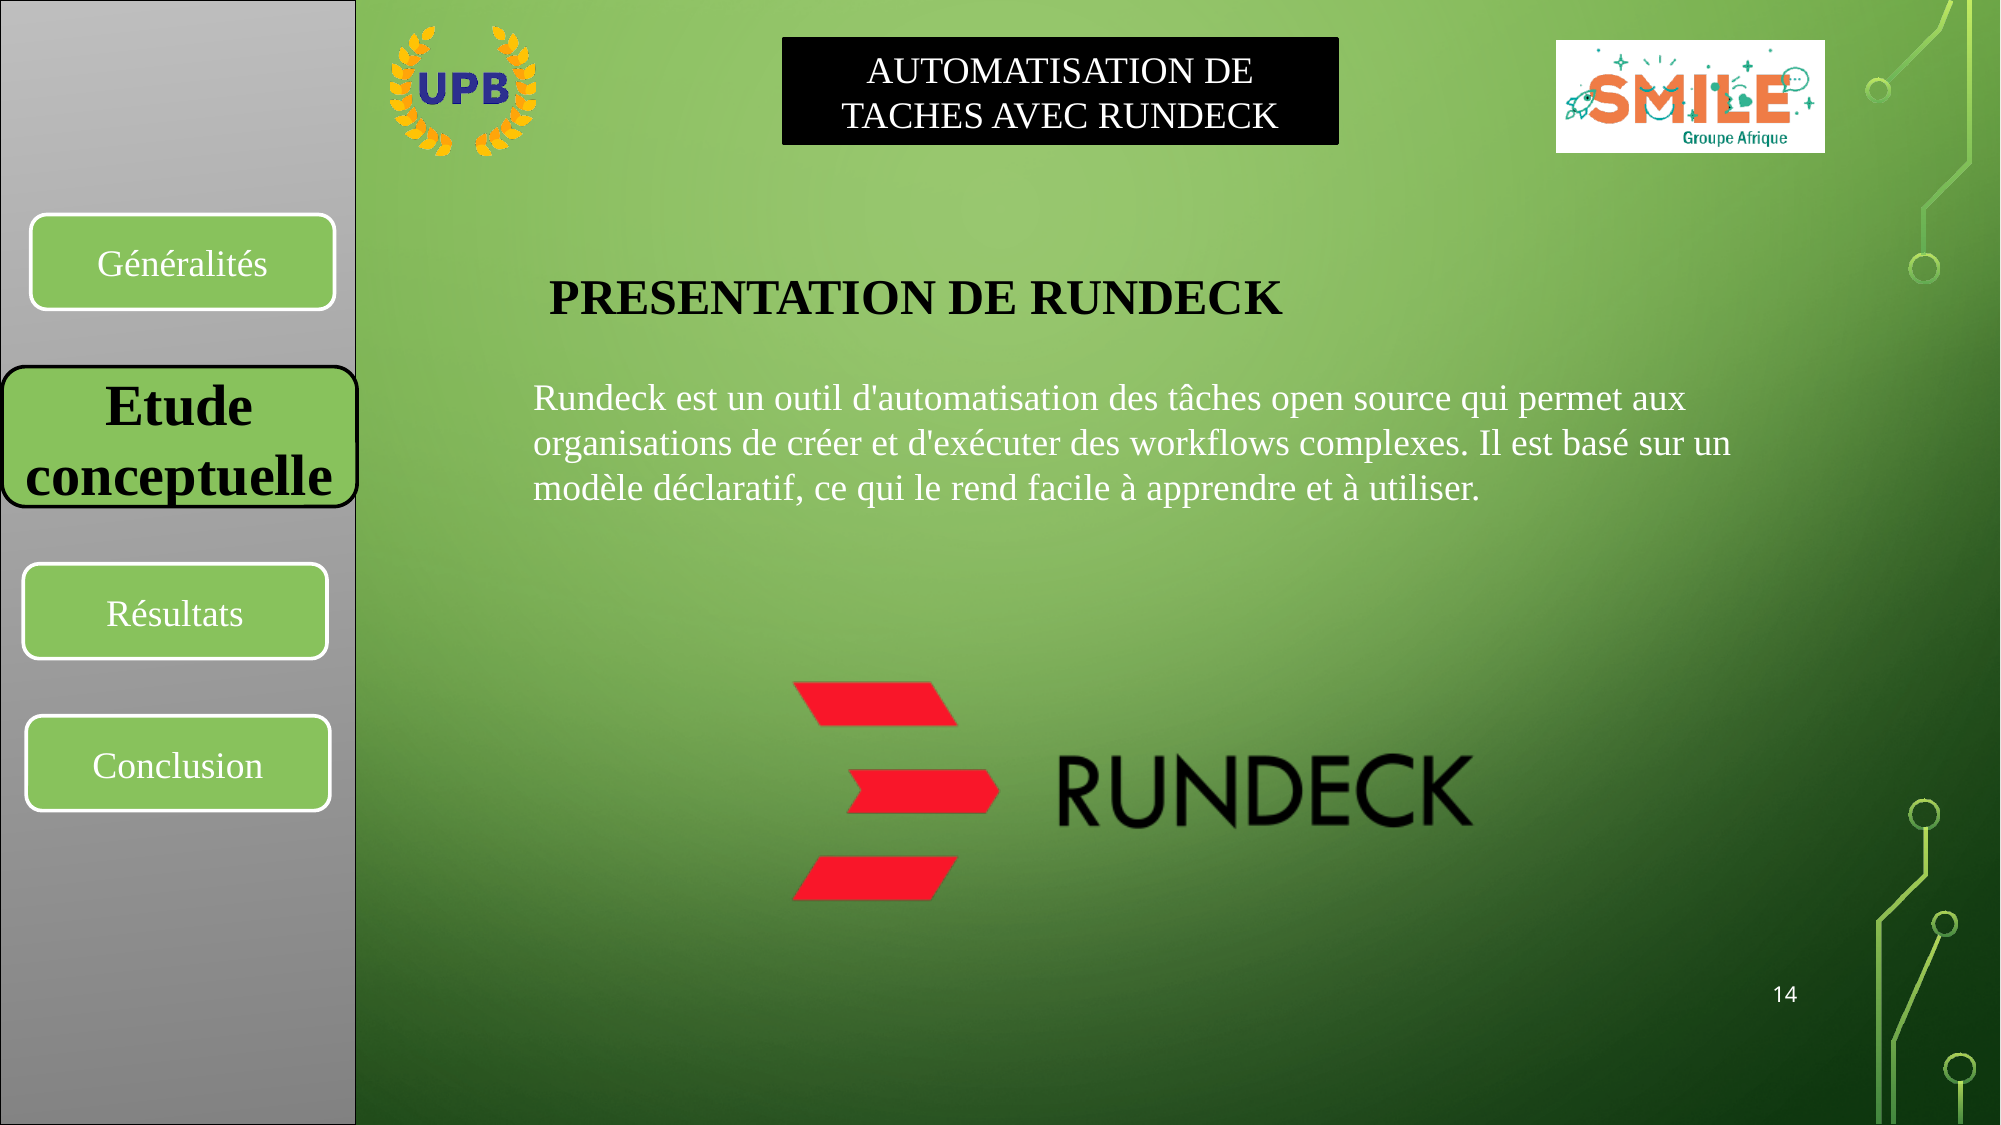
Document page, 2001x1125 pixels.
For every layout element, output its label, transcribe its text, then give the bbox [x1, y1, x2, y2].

text_box AUTOMATISATION DE TACHES AVEC RUNDECK [782, 37, 1339, 145]
text_box Généralités [28, 212, 337, 312]
picture [732, 591, 1534, 993]
text_box [0, 490, 356, 1125]
picture [1556, 40, 1825, 153]
text_box Résultats [21, 561, 329, 661]
picture [390, 15, 536, 161]
text_box [0, 0, 356, 383]
text_box Etude conceptuelle [0, 364, 359, 509]
slide_number 14 [1685, 965, 1813, 1025]
text_box Rundeck est un outil d'automatisation des tâches open source qui permet aux organisations de créer et d'exécuter des workflows complexes. Il est basé sur un modèle déclaratif, ce qui le rend facile à apprendre et à utiliser. [518, 365, 1748, 516]
text_box PRESENTATION DE RUNDECK [535, 256, 1473, 332]
text_box Conclusion [24, 713, 332, 813]
